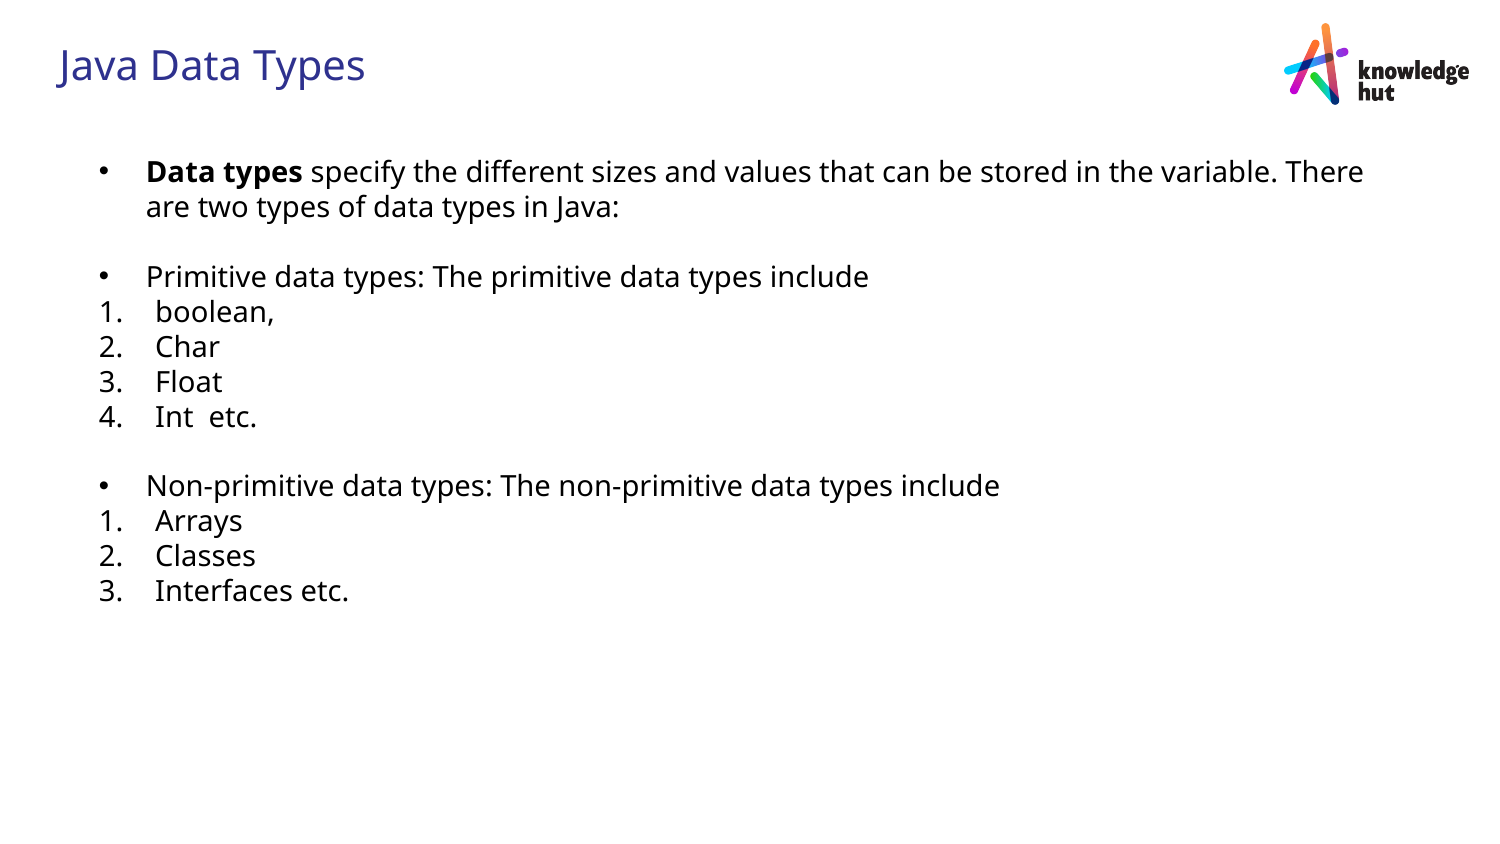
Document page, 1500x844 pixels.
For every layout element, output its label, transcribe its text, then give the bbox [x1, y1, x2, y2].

picture [1284, 23, 1469, 105]
title Java Data Types [44, 23, 1053, 100]
text_box Data types specify the different sizes and values that can be stored in the variable. There are two types of data types in Java: Primitive data types: The primitive data types include boolean, Char Float Int etc. Non-primitive data types: The non-primitive data types include Arrays Classes Interfaces etc. [84, 145, 1392, 685]
